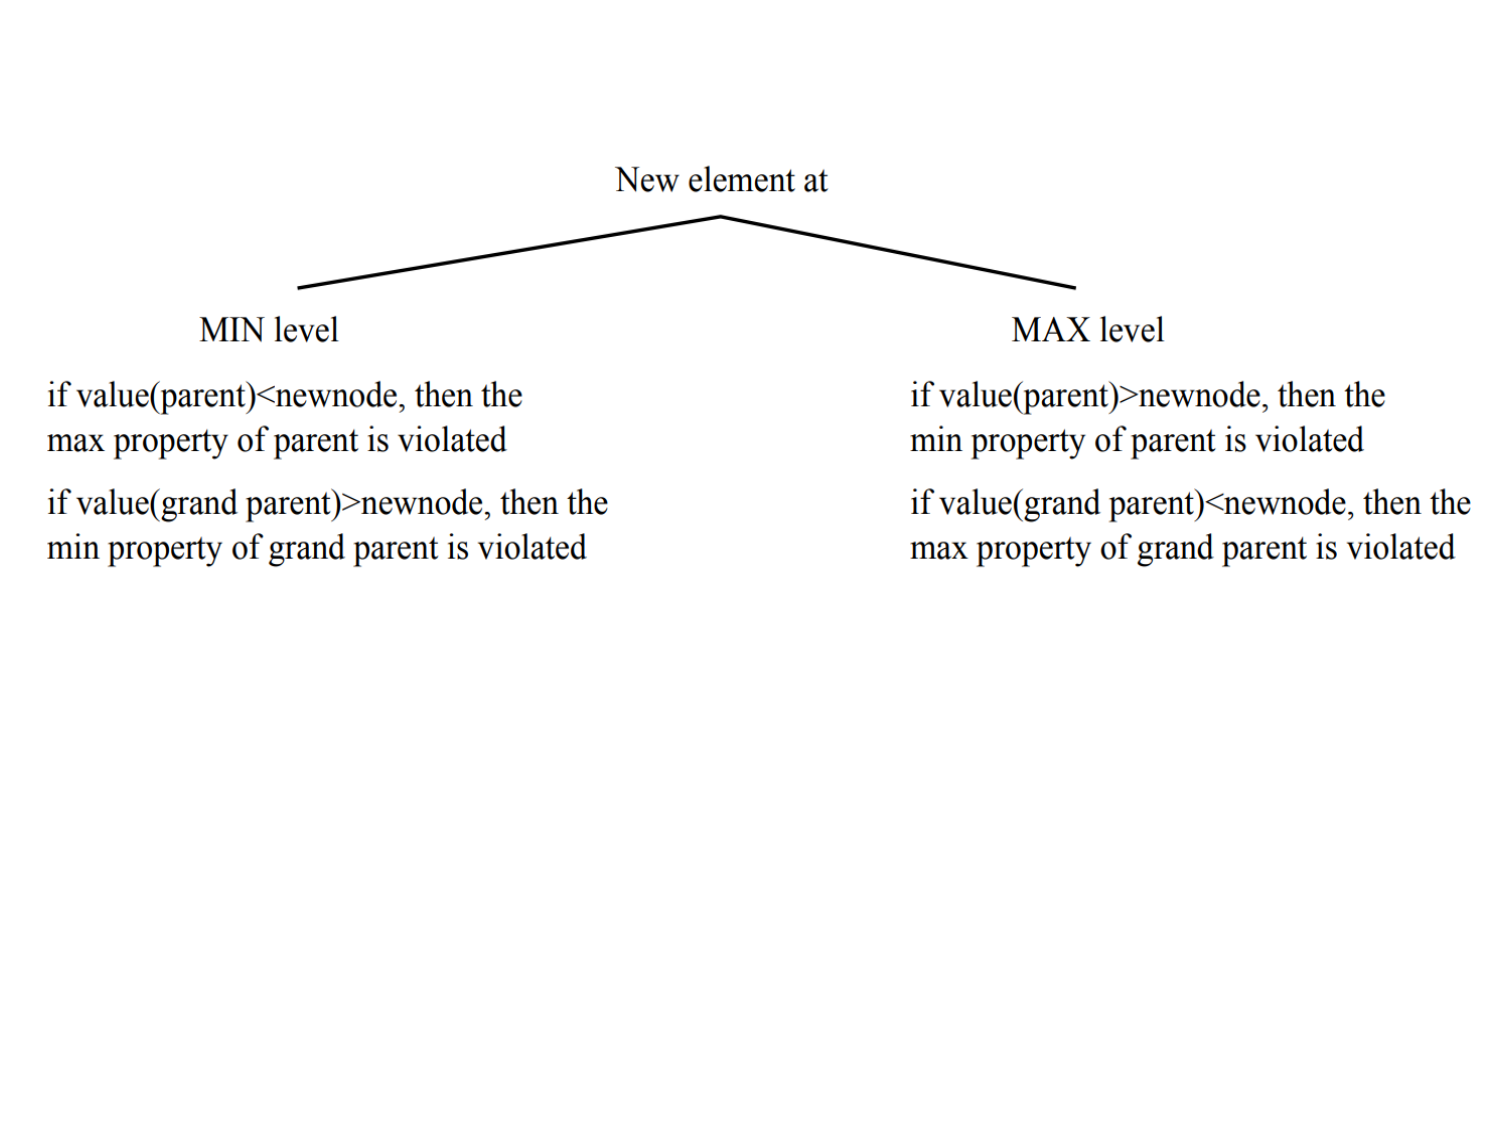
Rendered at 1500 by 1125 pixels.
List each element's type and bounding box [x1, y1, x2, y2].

list [16, 122, 1484, 581]
